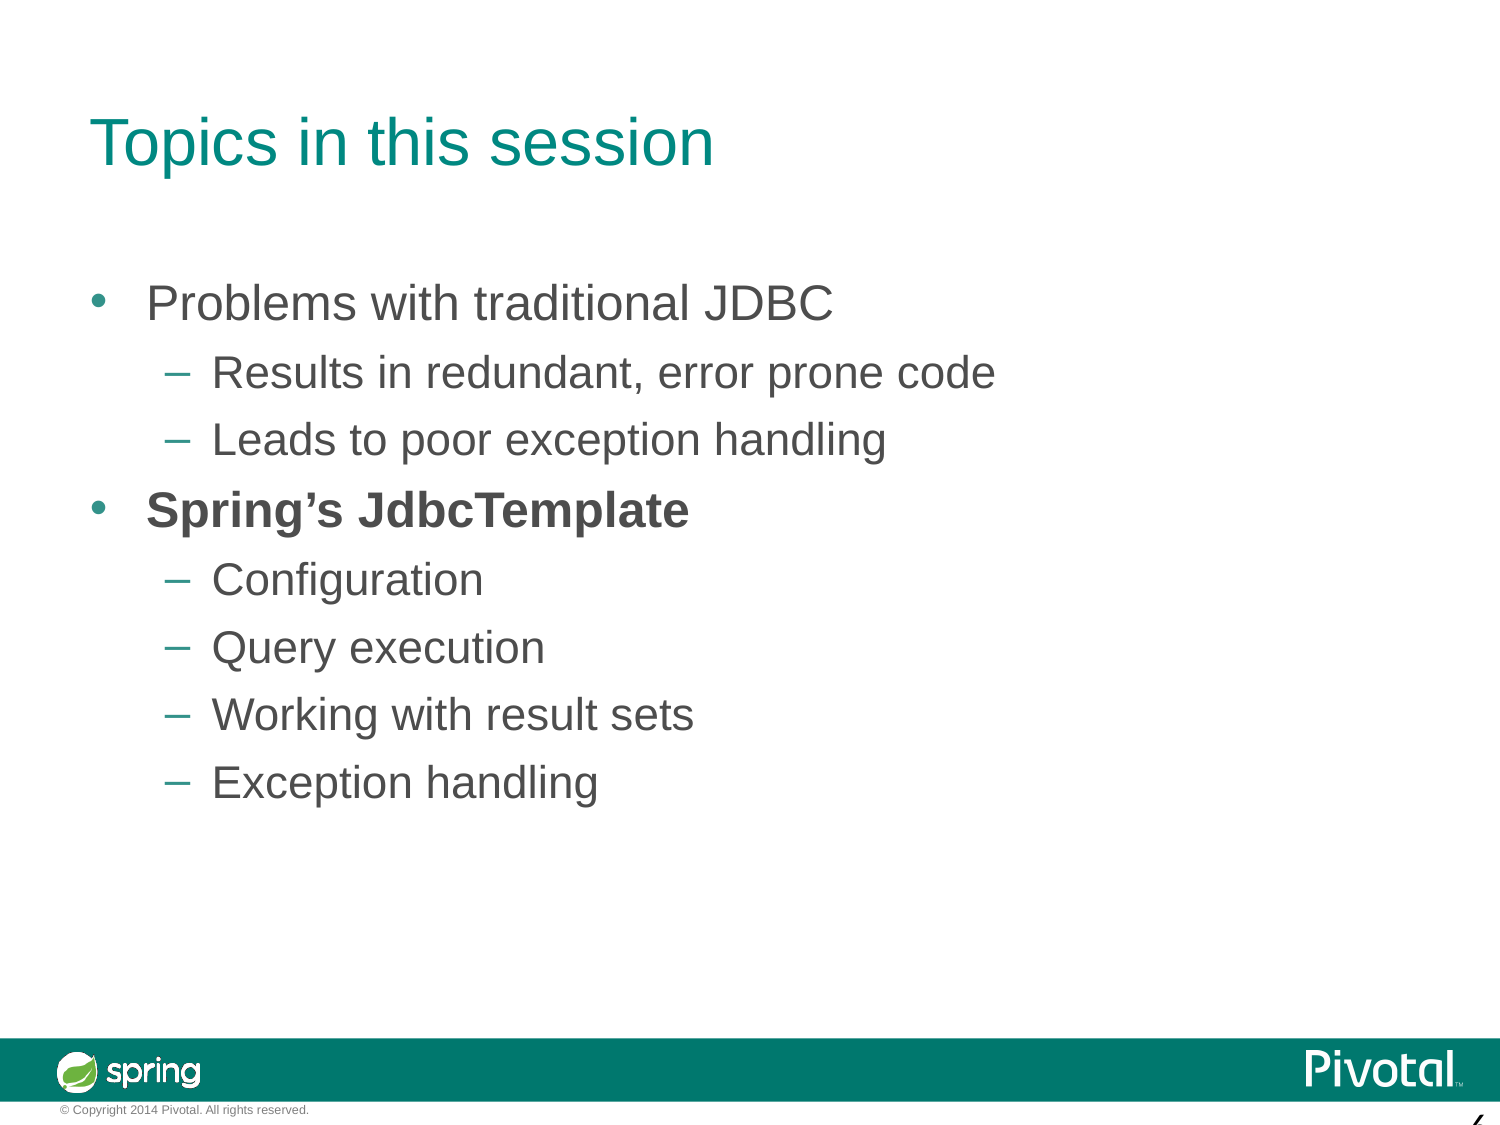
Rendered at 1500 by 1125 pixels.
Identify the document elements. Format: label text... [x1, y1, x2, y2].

picture [32, 1041, 210, 1103]
list Problems with traditional JDBC Results in redundant, error prone code Leads to poor exception handling Spring’s JdbcTemplate Configuration Query execution Working with result sets Exception handling [75, 262, 1425, 916]
title Topics in this session [75, 37, 1425, 241]
picture [1306, 1050, 1463, 1087]
